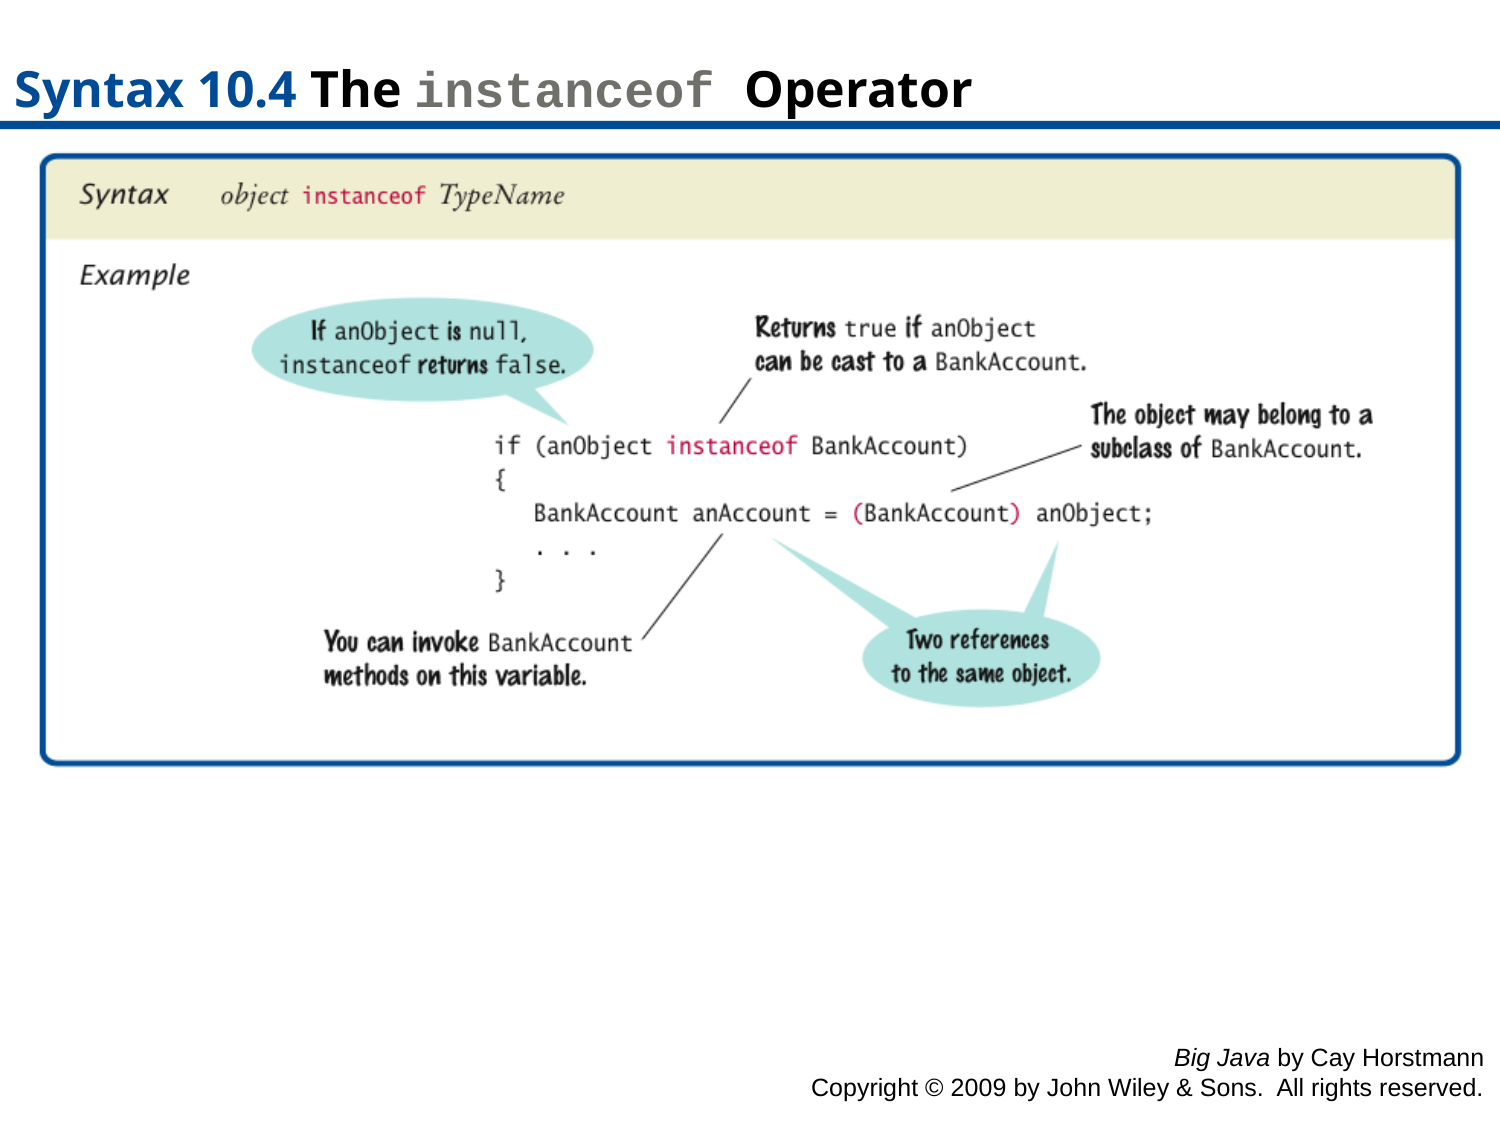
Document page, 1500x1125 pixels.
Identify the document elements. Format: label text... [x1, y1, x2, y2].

picture [37, 149, 1463, 769]
text_box Syntax 10.4 The instanceof Operator [0, 49, 1150, 125]
footer Big Java by Cay Horstmann Copyright © 2009 by John Wiley & Sons. All rights reserved. [787, 1034, 1500, 1113]
